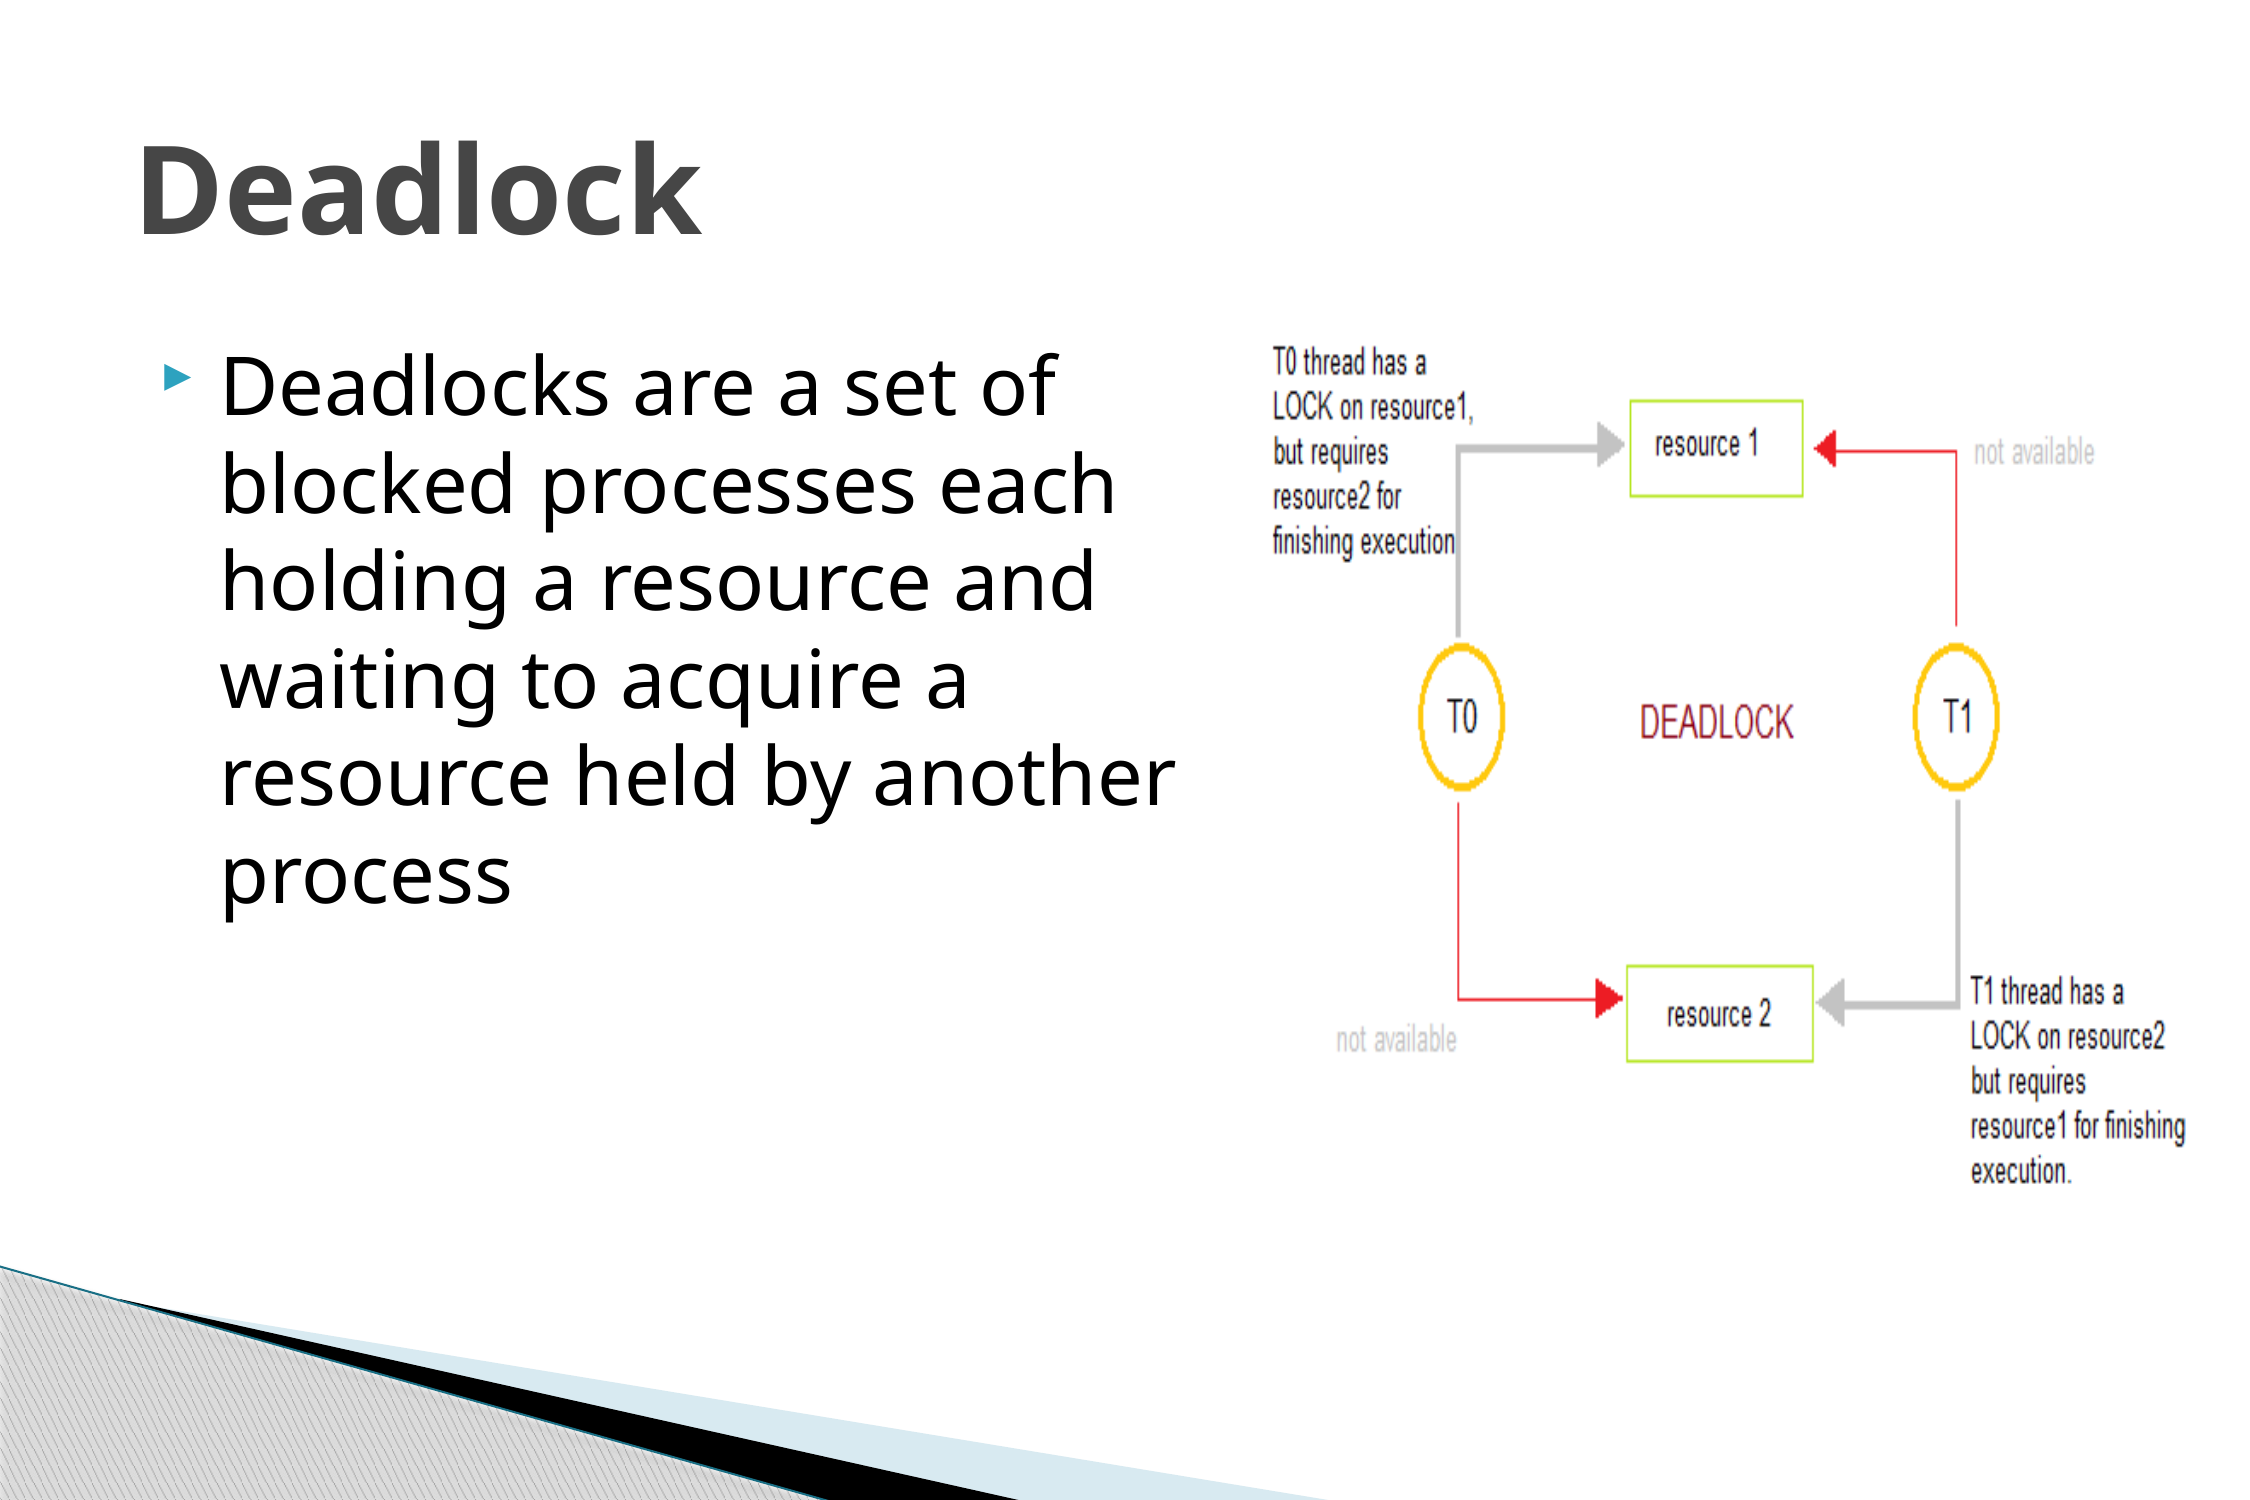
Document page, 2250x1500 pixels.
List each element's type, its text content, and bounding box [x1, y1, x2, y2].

title Deadlock [112, 60, 2138, 310]
list Deadlocks are a set of blocked processes each holding a resource and waiting to acquire a resource held by another process [112, 323, 1236, 1314]
picture [1265, 283, 2203, 1280]
